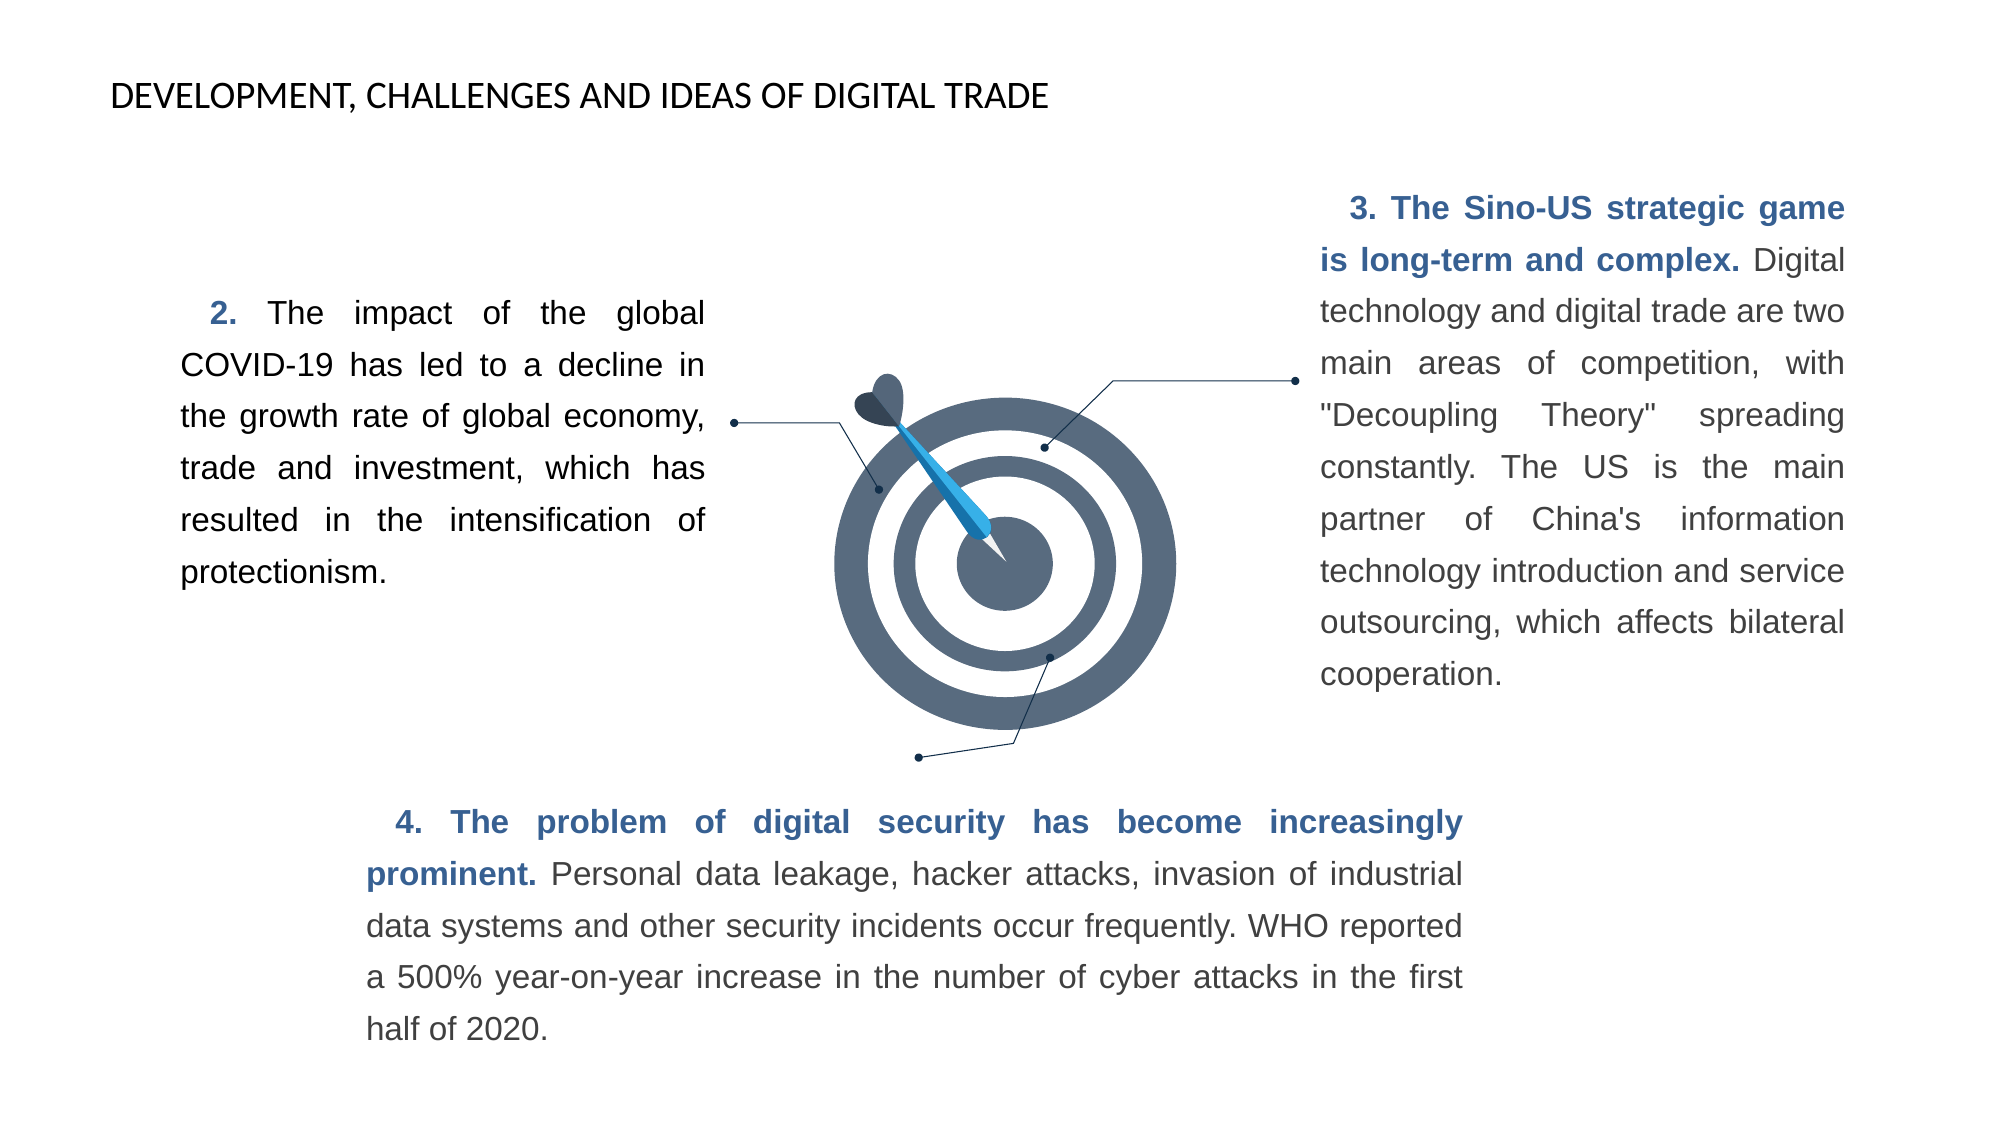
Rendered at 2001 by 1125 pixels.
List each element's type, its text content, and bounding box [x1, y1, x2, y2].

text_box 2. The impact of the global COVID-19 has led to a decline in the growth rate of global economy, trade and investment, which has resulted in the intensification of protectionism. [180, 278, 707, 591]
text_box DEVELOPMENT, CHALLENGES AND IDEAS OF DIGITAL TRADE [95, 62, 1778, 124]
text_box 3. The Sino-US strategic game is long-term and complex. Digital technology and digital trade are two main areas of competition, with "Decoupling Theory" spreading constantly. The US is the main partner of China's information technology introduction and service outsourcing, which affects bilateral cooperation. [1320, 173, 1846, 693]
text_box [734, 369, 1296, 748]
text_box 4. The problem of digital security has become increasingly prominent. Personal data leakage, hacker attacks, invasion of industrial data systems and other security incidents occur frequently. WHO reported a 500% year-on-year increase in the number of cyber attacks in the first half of 2020. [366, 788, 1465, 1048]
